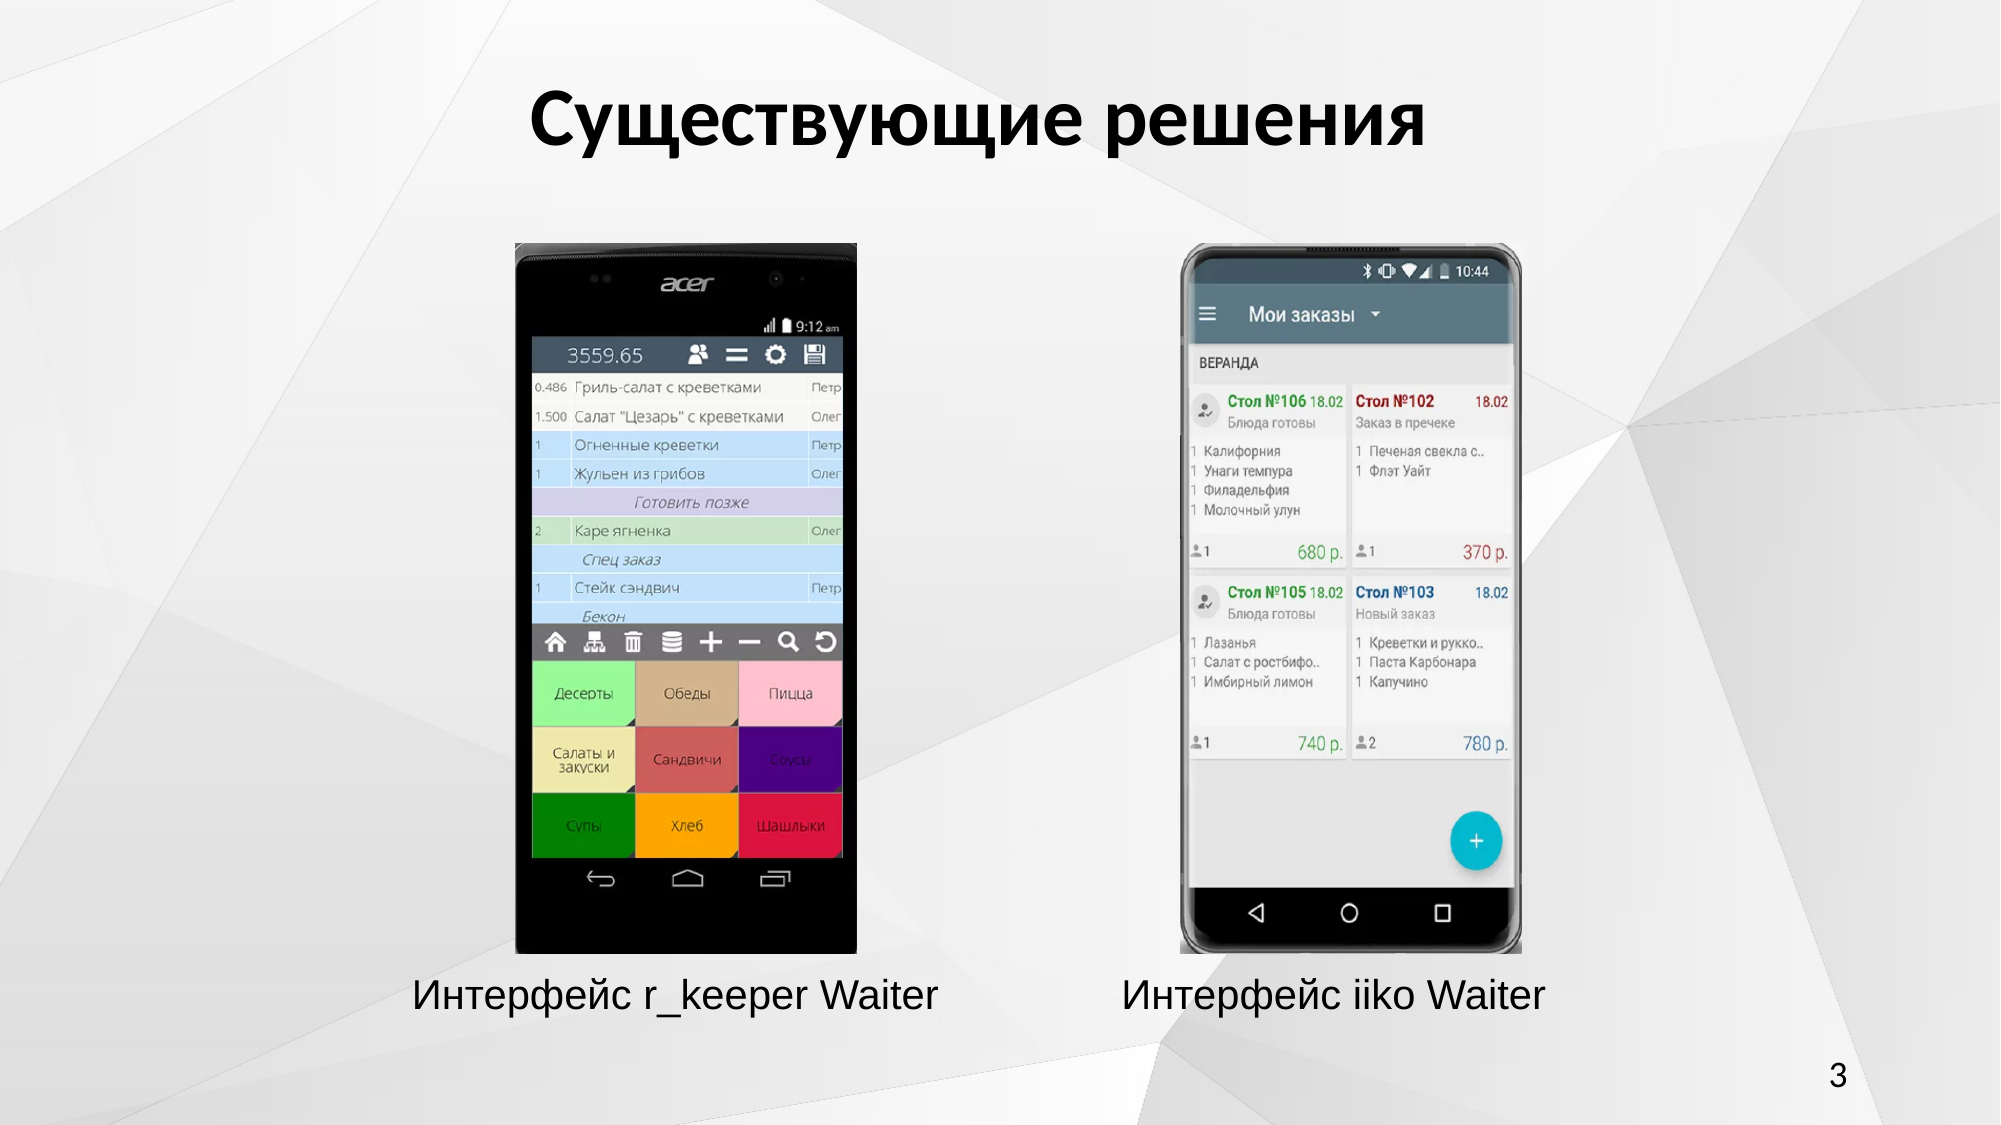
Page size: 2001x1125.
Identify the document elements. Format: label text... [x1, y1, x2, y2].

text_box Интерфейс r_keeper Waiter [397, 960, 976, 1026]
slide_number 3 [1412, 1042, 1863, 1103]
text_box Существующие решения [515, 55, 1484, 170]
picture [0, 0, 2000, 1125]
text_box Интерфейс iiko Waiter [1106, 960, 1596, 1026]
